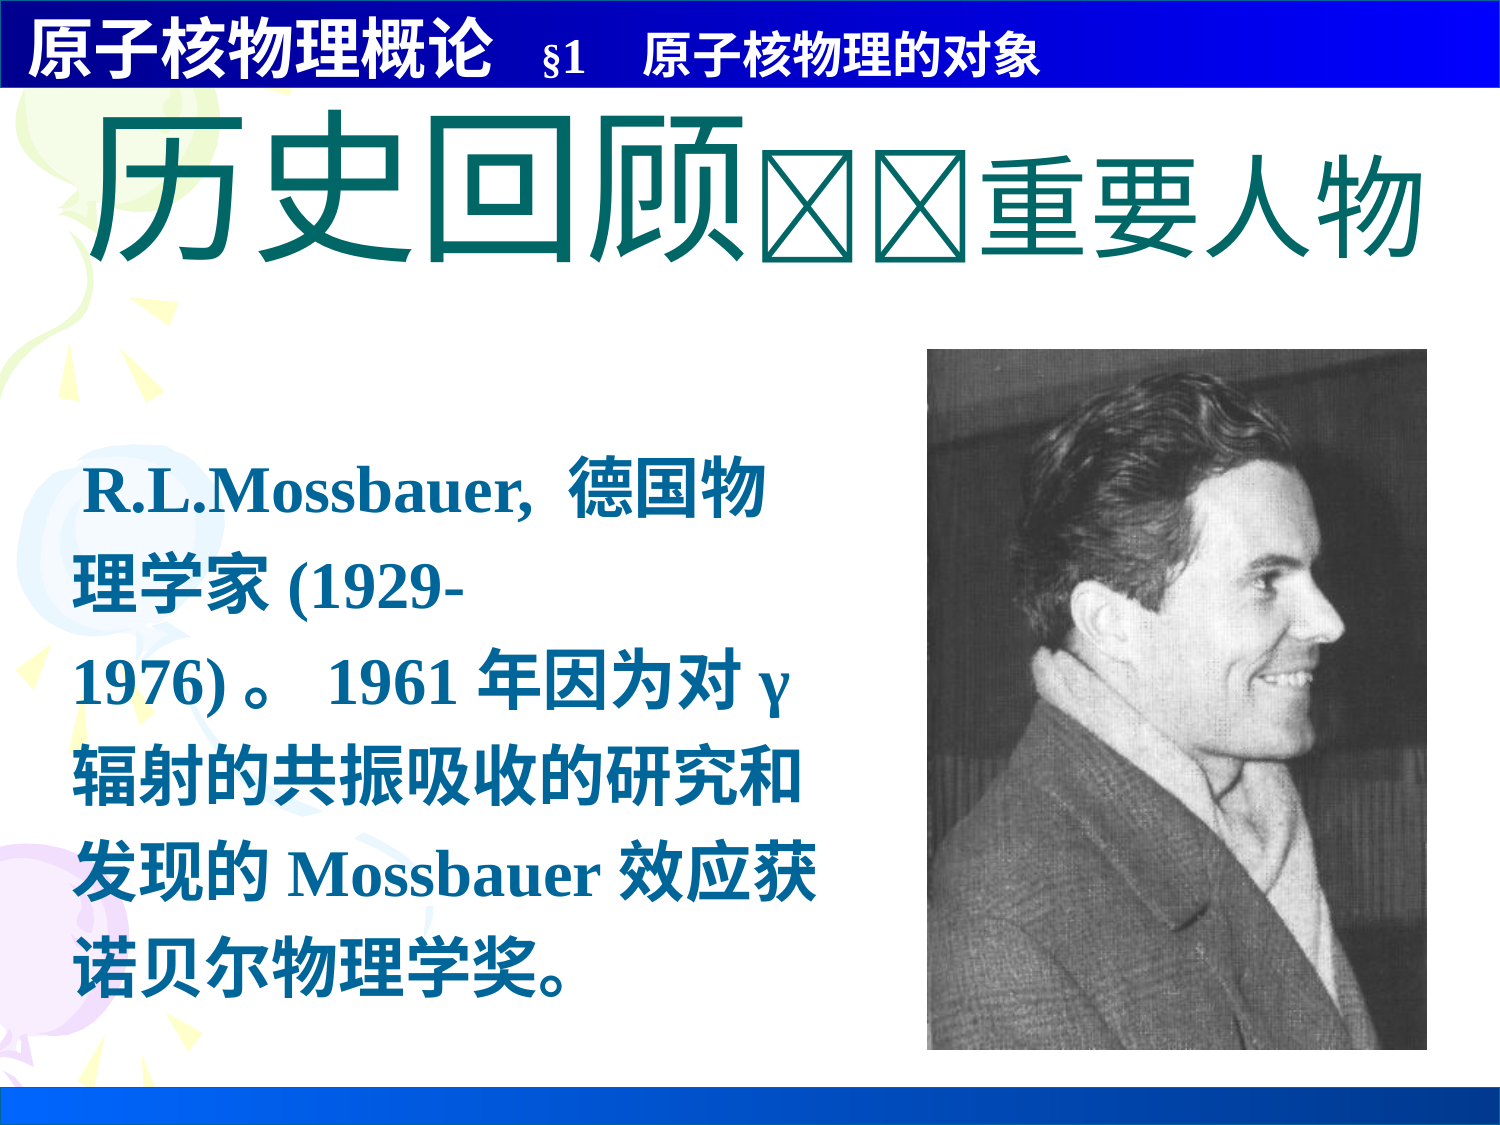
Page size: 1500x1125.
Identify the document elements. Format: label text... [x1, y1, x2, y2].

list R.L.Mossbauer, 德国物理学家(1929-1976)。1961年因为对γ辐射的共振吸收的研究和发现的Mossbauer效应获诺贝尔物理学奖。 [0, 422, 838, 983]
text_box 历史回顾重要人物 [64, 90, 1447, 294]
picture [926, 349, 1427, 1051]
